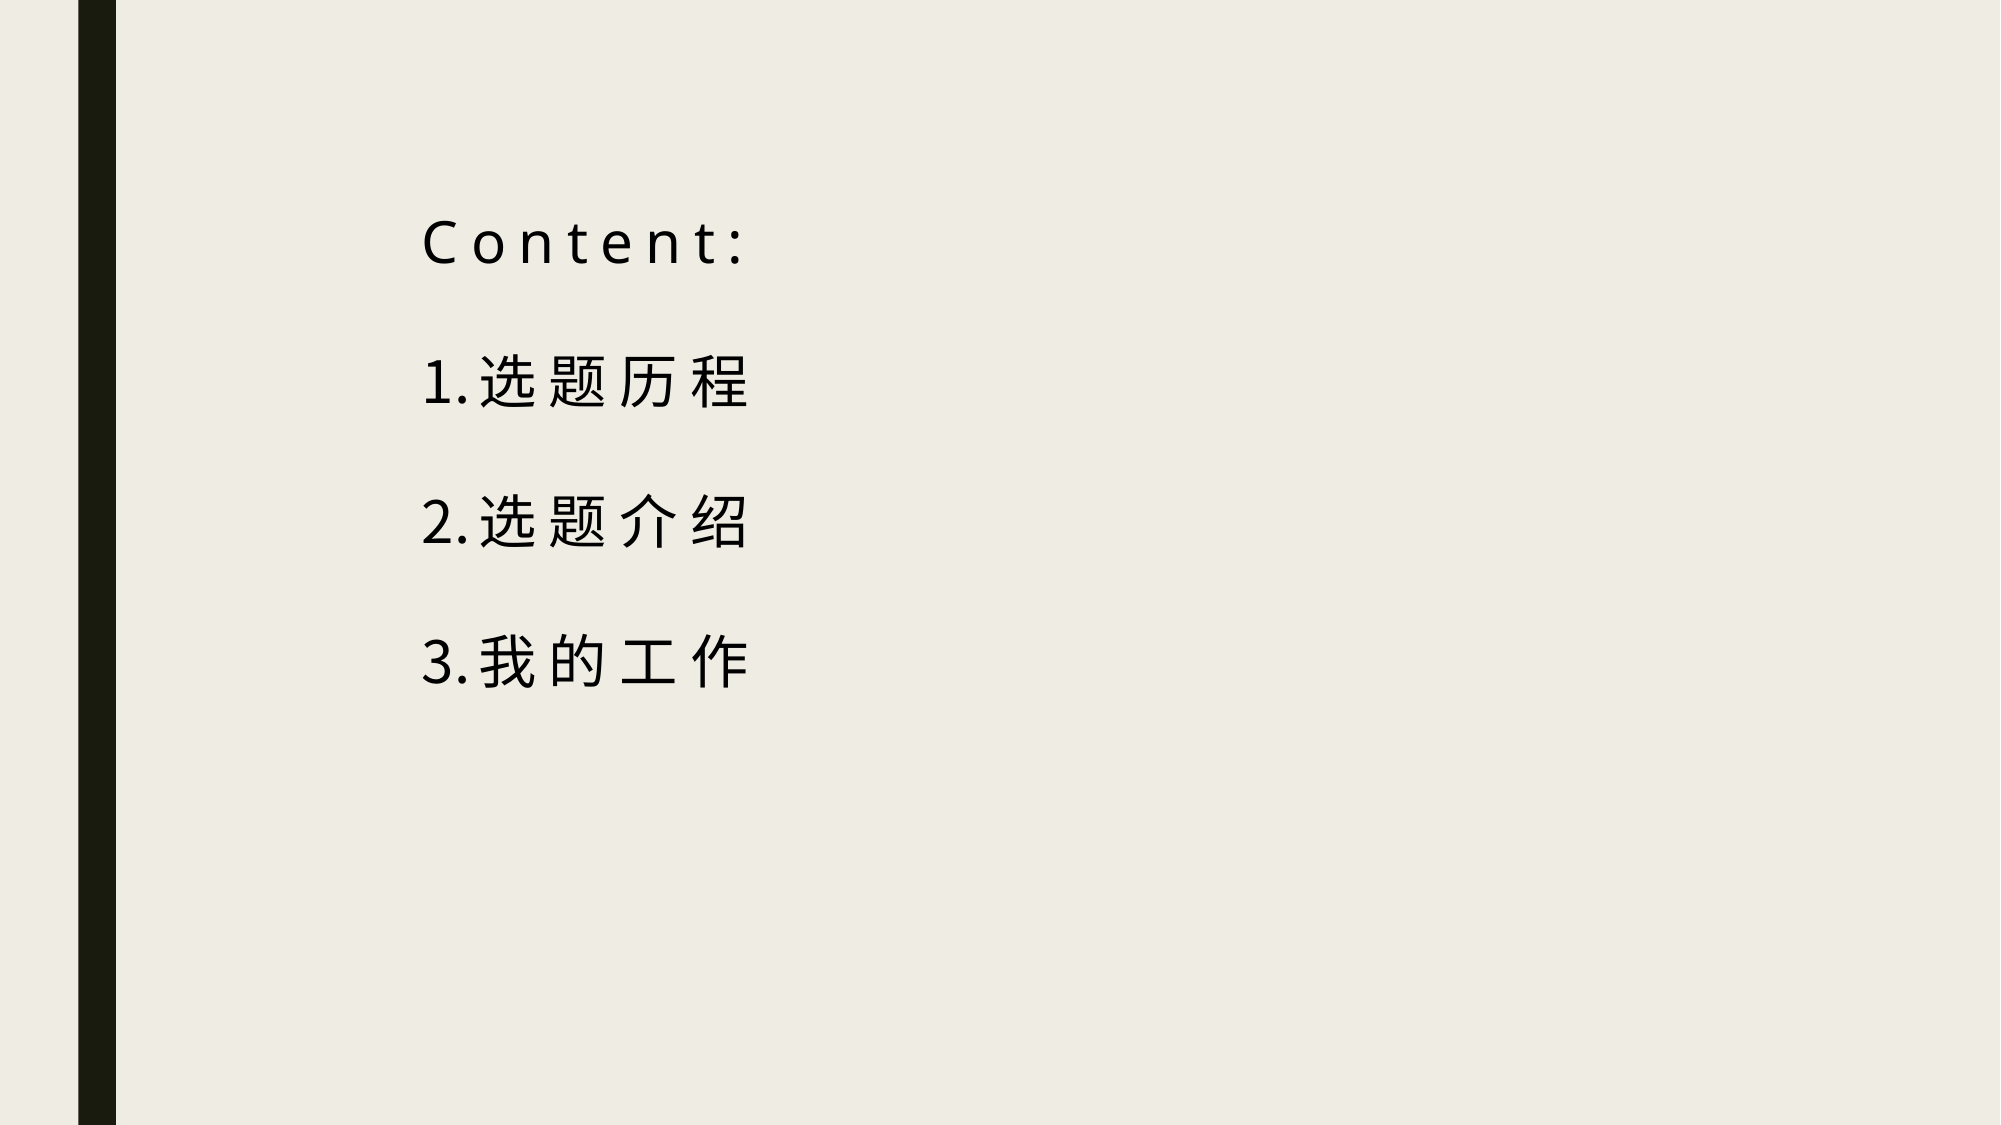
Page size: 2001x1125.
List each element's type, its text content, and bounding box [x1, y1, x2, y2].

text_box Content: 选题历程 选题介绍 我的工作 [407, 127, 764, 702]
